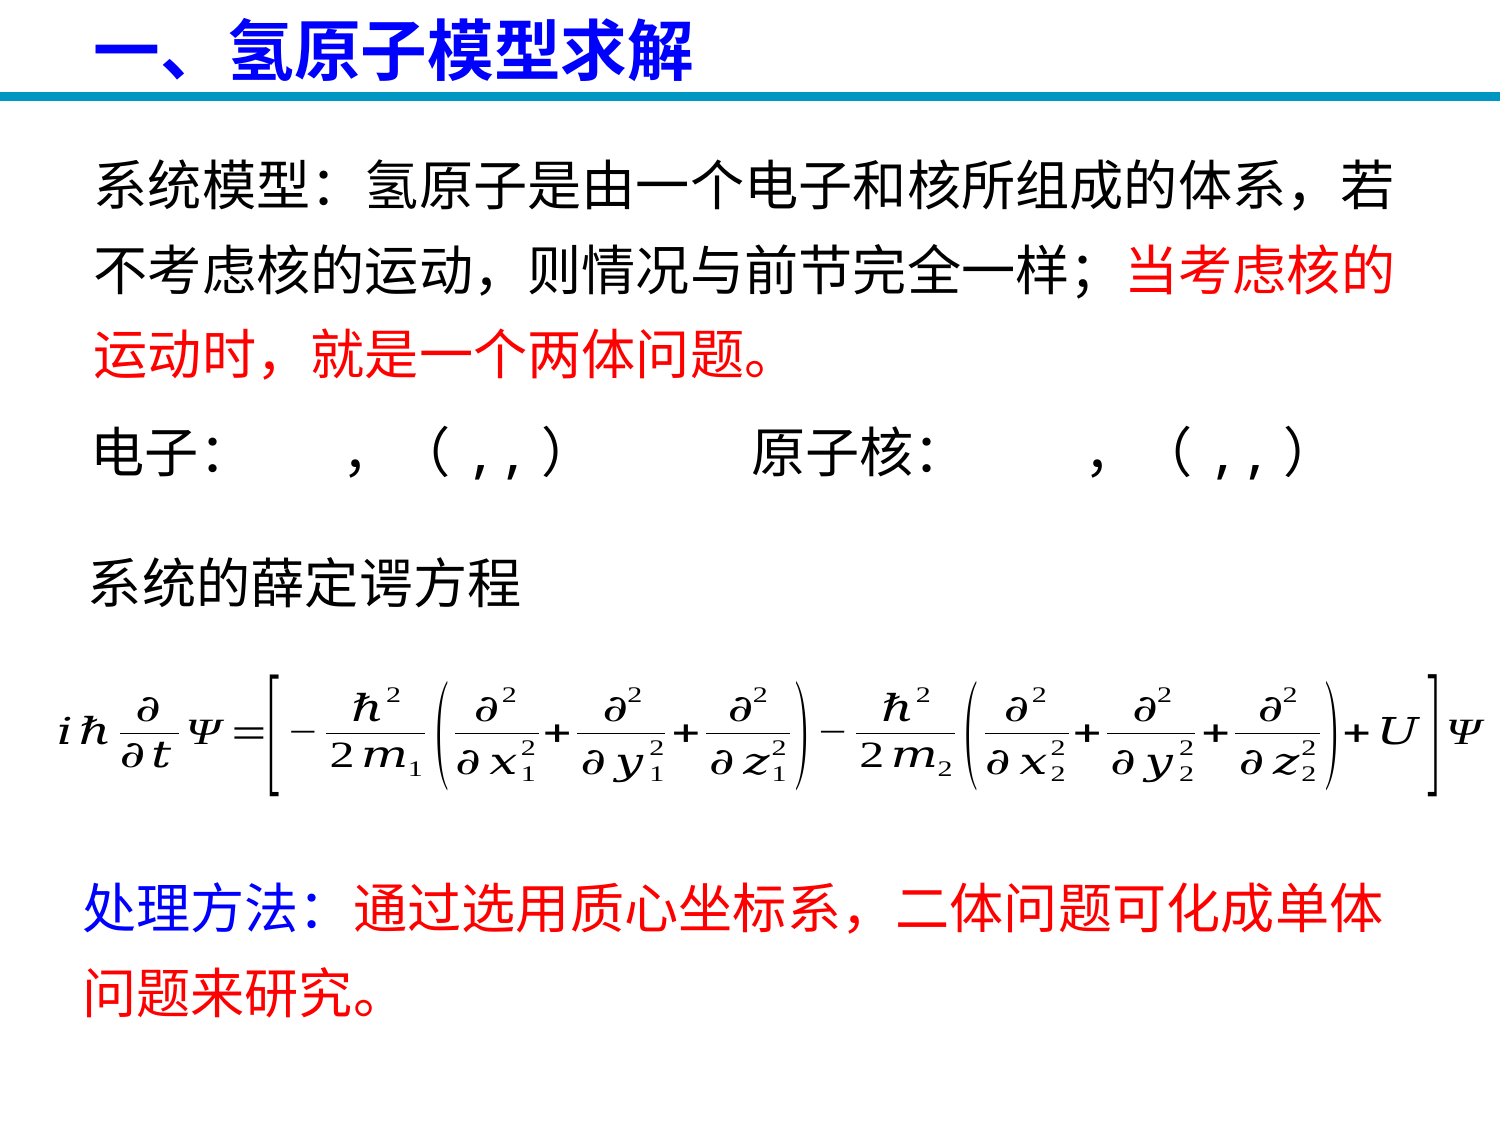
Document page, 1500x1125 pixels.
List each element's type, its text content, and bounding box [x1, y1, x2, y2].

text_box 系统模型：氢原子是由一个电子和核所组成的体系，若不考虑核的运动，则情况与前节完全一样；当考虑核的运动时，就是一个两体问题。 [78, 124, 1423, 393]
title 一、氢原子模型求解 [79, 8, 733, 99]
text_box 处理方法：通过选用质心坐标系，二体问题可化成单体问题来研究。 [67, 847, 1434, 1032]
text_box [735, 410, 1451, 492]
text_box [67, 410, 707, 492]
text_box 系统的薛定谔方程 [73, 541, 537, 622]
